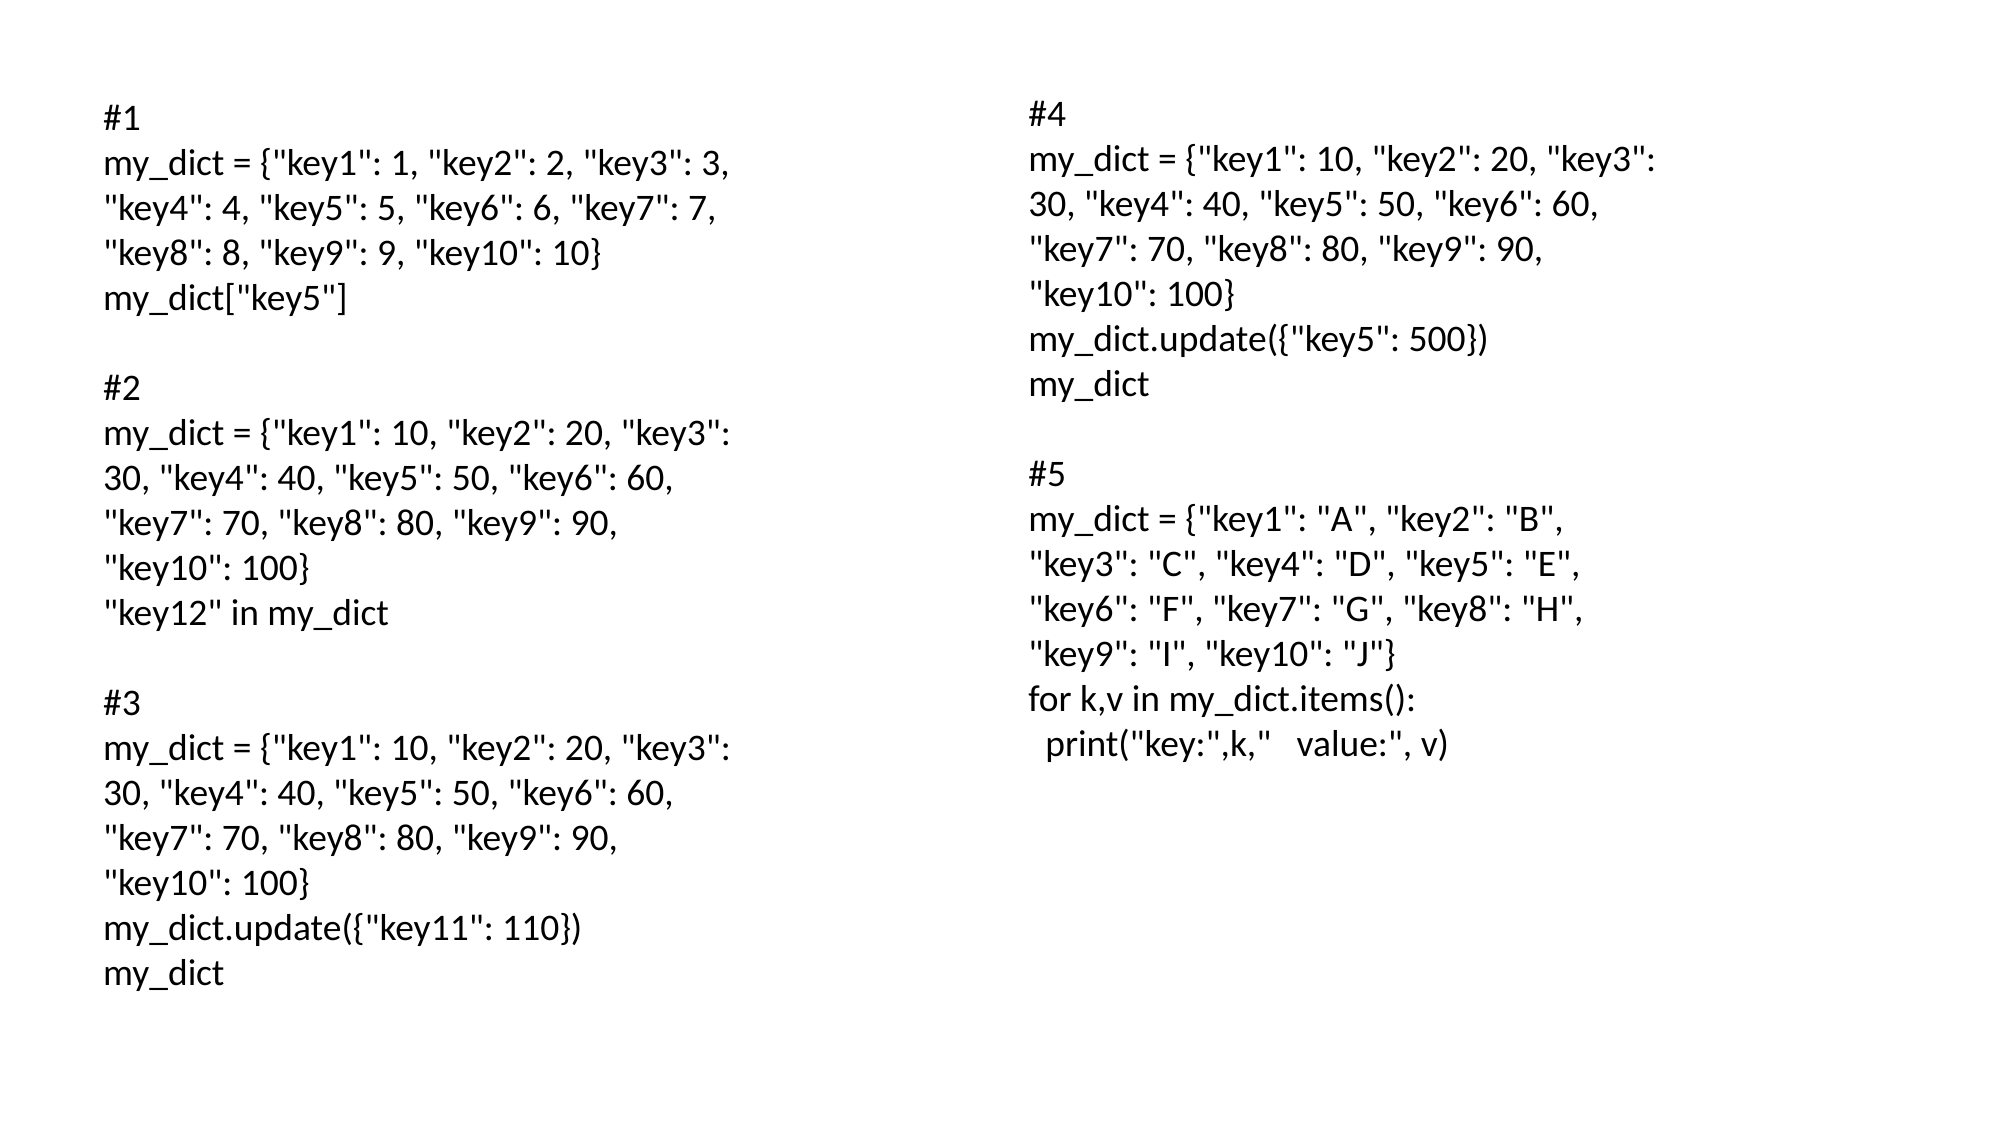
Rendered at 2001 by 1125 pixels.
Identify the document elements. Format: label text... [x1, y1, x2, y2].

text_box #1 my_dict = {"key1": 1, "key2": 2, "key3": 3, "key4": 4, "key5": 5, "key6": 6, "key7": 7, "key8": 8, "key9": 9, "key10": 10} my_dict["key5"] #2 my_dict = {"key1": 10, "key2": 20, "key3": 30, "key4": 40, "key5": 50, "key6": 60, "key7": 70, "key8": 80, "key9": 90, "key10": 100} "key12" in my_dict #3 my_dict = {"key1": 10, "key2": 20, "key3": 30, "key4": 40, "key5": 50, "key6": 60, "key7": 70, "key8": 80, "key9": 90, "key10": 100} my_dict.update({"key11": 110}) my_dict [88, 85, 756, 1090]
text_box #4 my_dict = {"key1": 10, "key2": 20, "key3": 30, "key4": 40, "key5": 50, "key6": 60, "key7": 70, "key8": 80, "key9": 90, "key10": 100} my_dict.update({"key5": 500}) my_dict #5 my_dict = {"key1": "A", "key2": "B", "key3": "C", "key4": "D", "key5": "E", "key6": "F", "key7": "G", "key8": "H", "key9": "I", "key10": "J"} for k,v in my_dict.items(): print("key:",k," value:", v) [1013, 81, 1681, 817]
